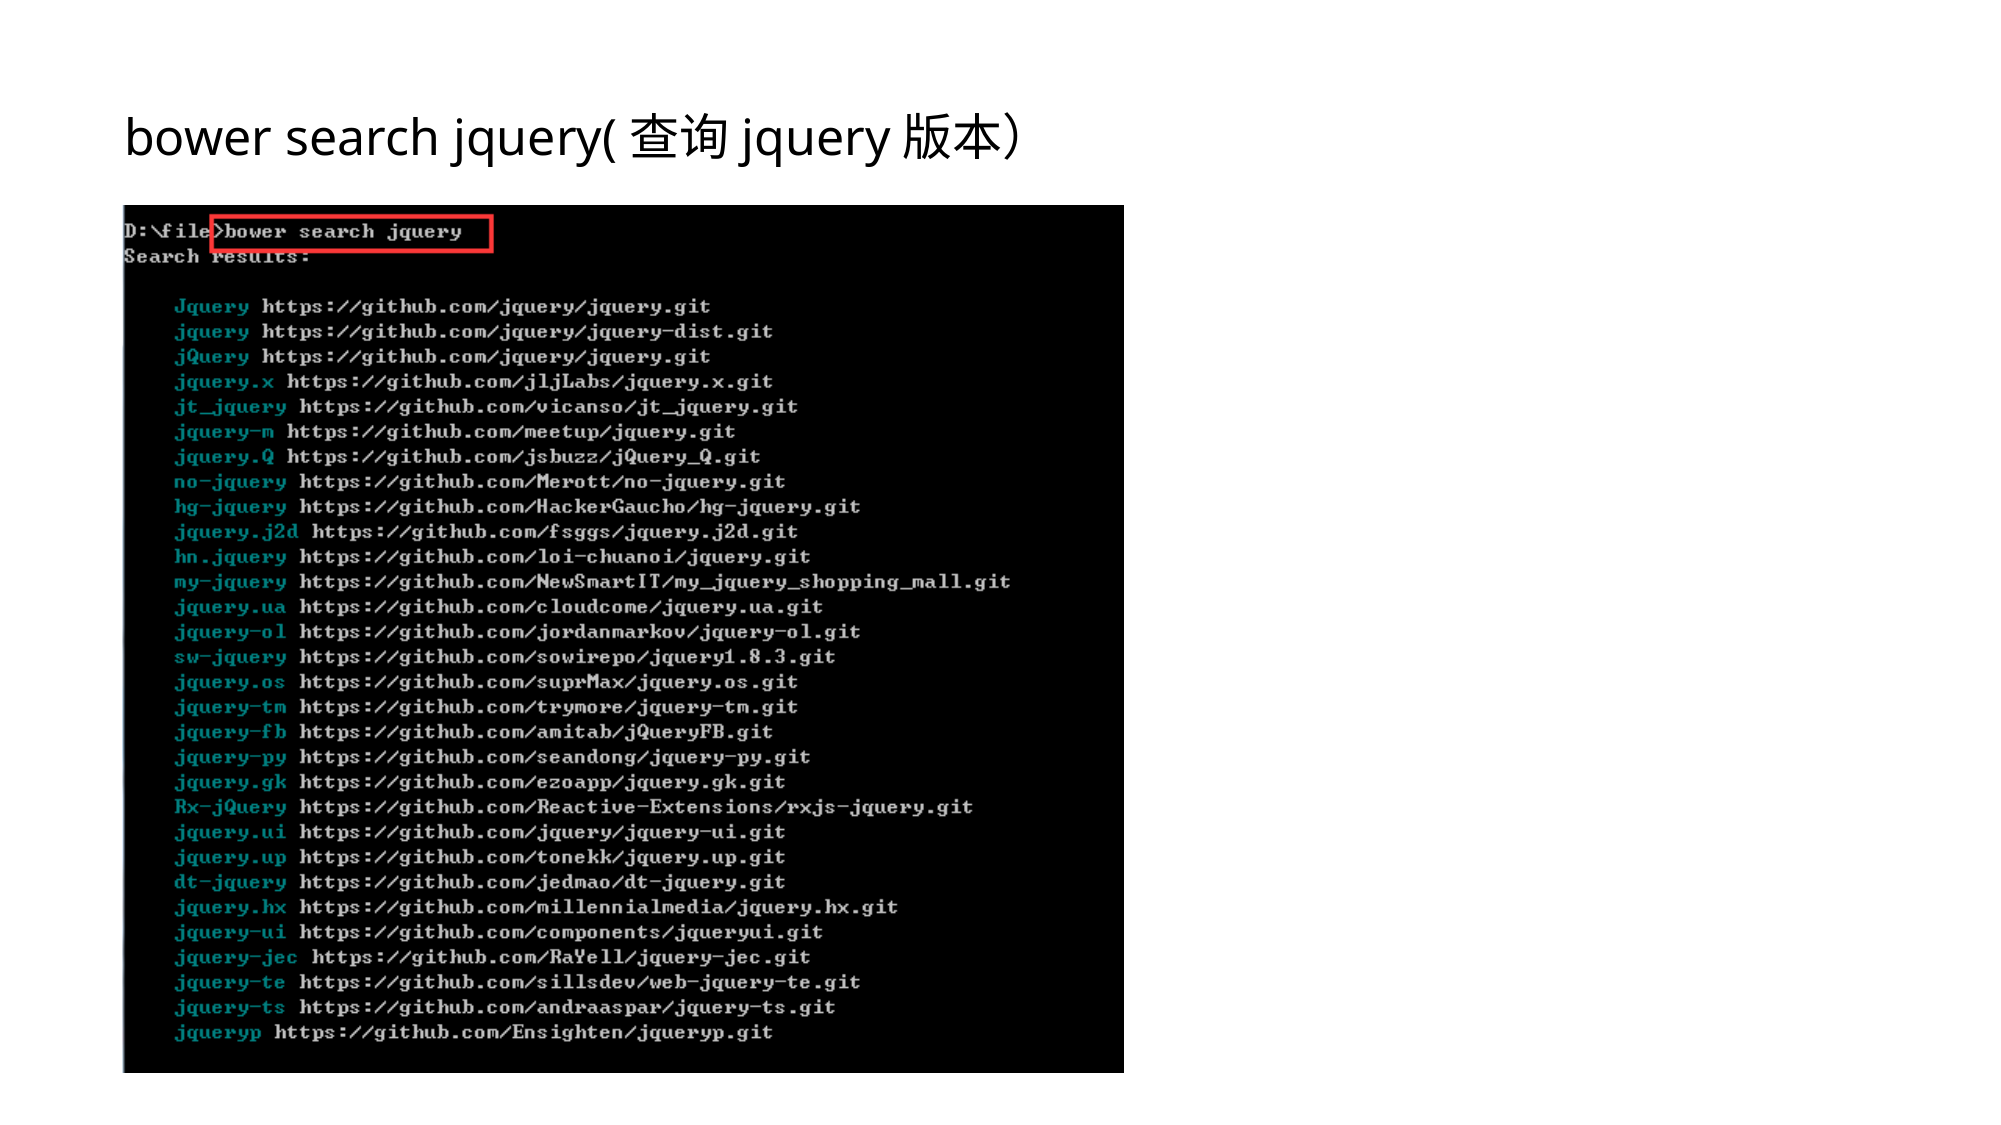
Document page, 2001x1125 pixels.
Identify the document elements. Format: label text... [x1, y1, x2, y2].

picture [122, 205, 1124, 1073]
text_box bower search jquery(查询jquery版本） [109, 97, 1870, 173]
